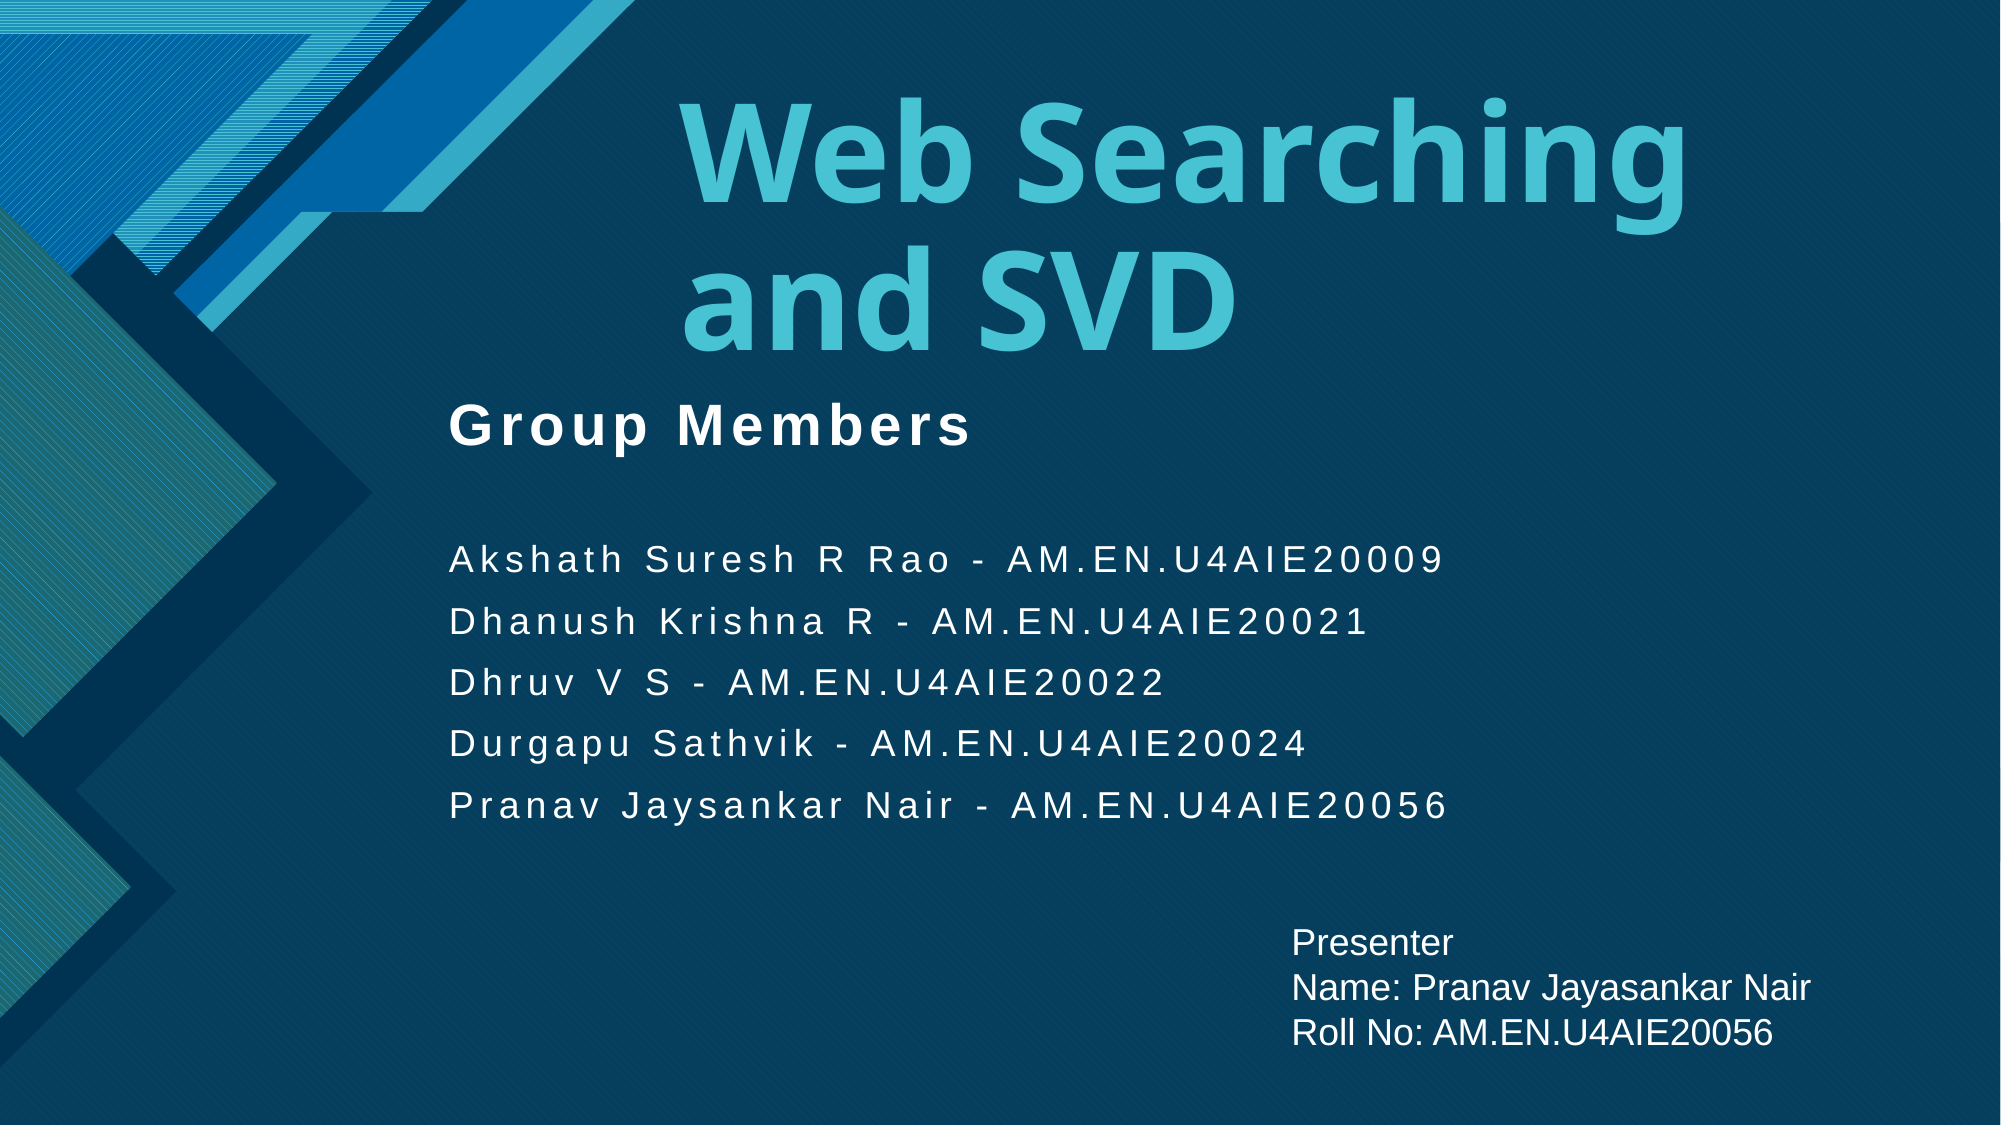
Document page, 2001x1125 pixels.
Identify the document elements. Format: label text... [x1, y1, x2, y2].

title Web Searching and SVD [664, 61, 1890, 388]
subtitle Group Members ​ ​ Akshath Suresh R Rao - AM.EN.U4AIE20009​ Dhanush Krishna R - AM.EN.U4AIE20021​ Dhruv V S - AM.EN.U4AIE20022​ Durgapu Sathvik - AM.EN.U4AIE20024​ Pranav Jaysankar Nair - AM.EN.U4AIE20056 [433, 388, 1660, 868]
text_box Presenter Name: Pranav Jayasankar Nair Roll No: AM.EN.U4AIE20056 [1276, 910, 1951, 1061]
